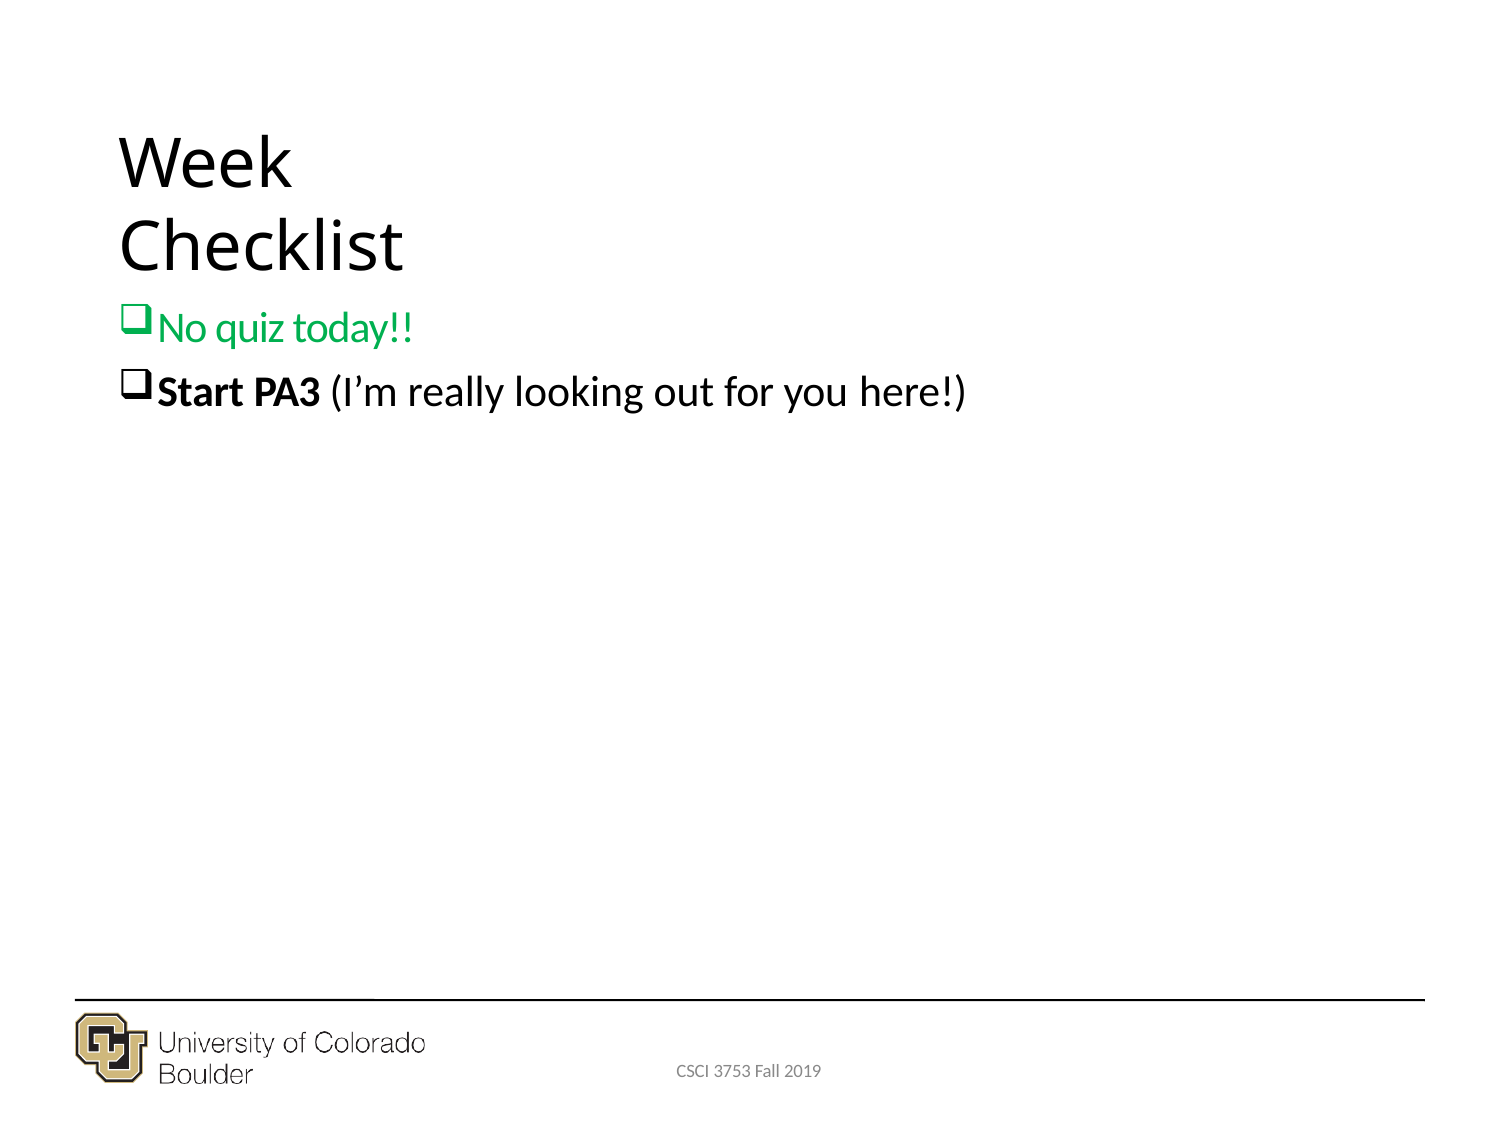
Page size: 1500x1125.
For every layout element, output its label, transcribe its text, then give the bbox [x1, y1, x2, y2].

title Week Checklist [116, 116, 587, 284]
footer CSCI 3753 Fall 2019 [674, 1058, 826, 1125]
text_box No quiz today!! Start PA3 (I’m really looking out for you here!) [116, 284, 992, 416]
picture [159, 1031, 425, 1084]
